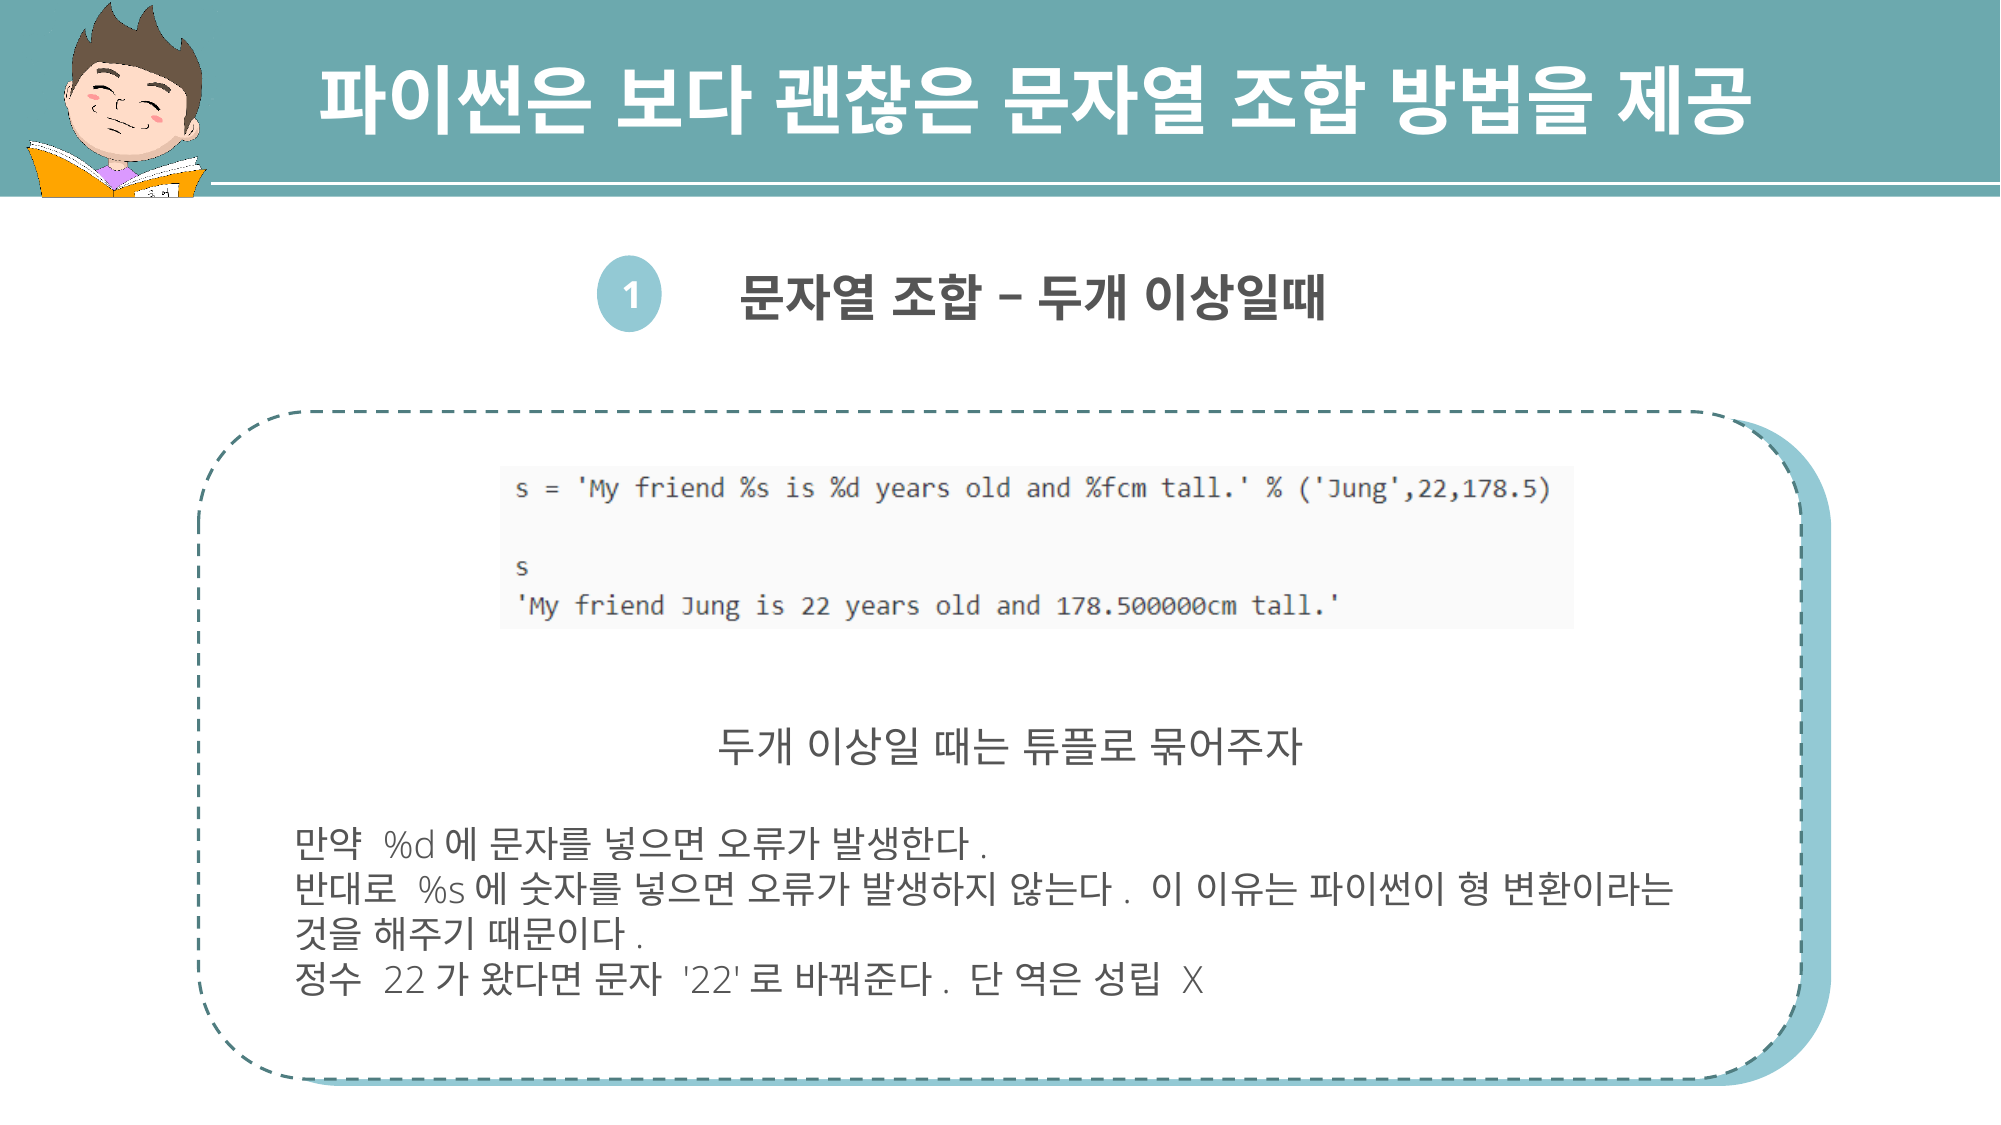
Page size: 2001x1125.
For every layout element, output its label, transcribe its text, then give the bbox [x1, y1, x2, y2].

picture [22, 0, 224, 200]
text_box 두개 이상일 때는 튜플로 묶어주자 [197, 410, 1803, 1081]
text_box 파이썬은 보다 괜찮은 문자열 조합 방법을 제공 [303, 45, 1771, 151]
text_box 1 [595, 254, 663, 334]
text_box [300, 418, 1833, 1087]
text_box 만약 %d에 문자를 넣으면 오류가 발생한다. 반대로 %s에 숫자를 넣으면 오류가 발생하지 않는다. 이 이유는 파이썬이 형 변환이라는 것을 해주기 때문이다. 정수 22가 왔다면 문자 '22'로 바꿔준다. 단 역은 성립 X [279, 814, 1747, 1009]
text_box 문자열 조합 – 두개 이상일때 [724, 258, 1557, 334]
picture [500, 466, 1574, 629]
